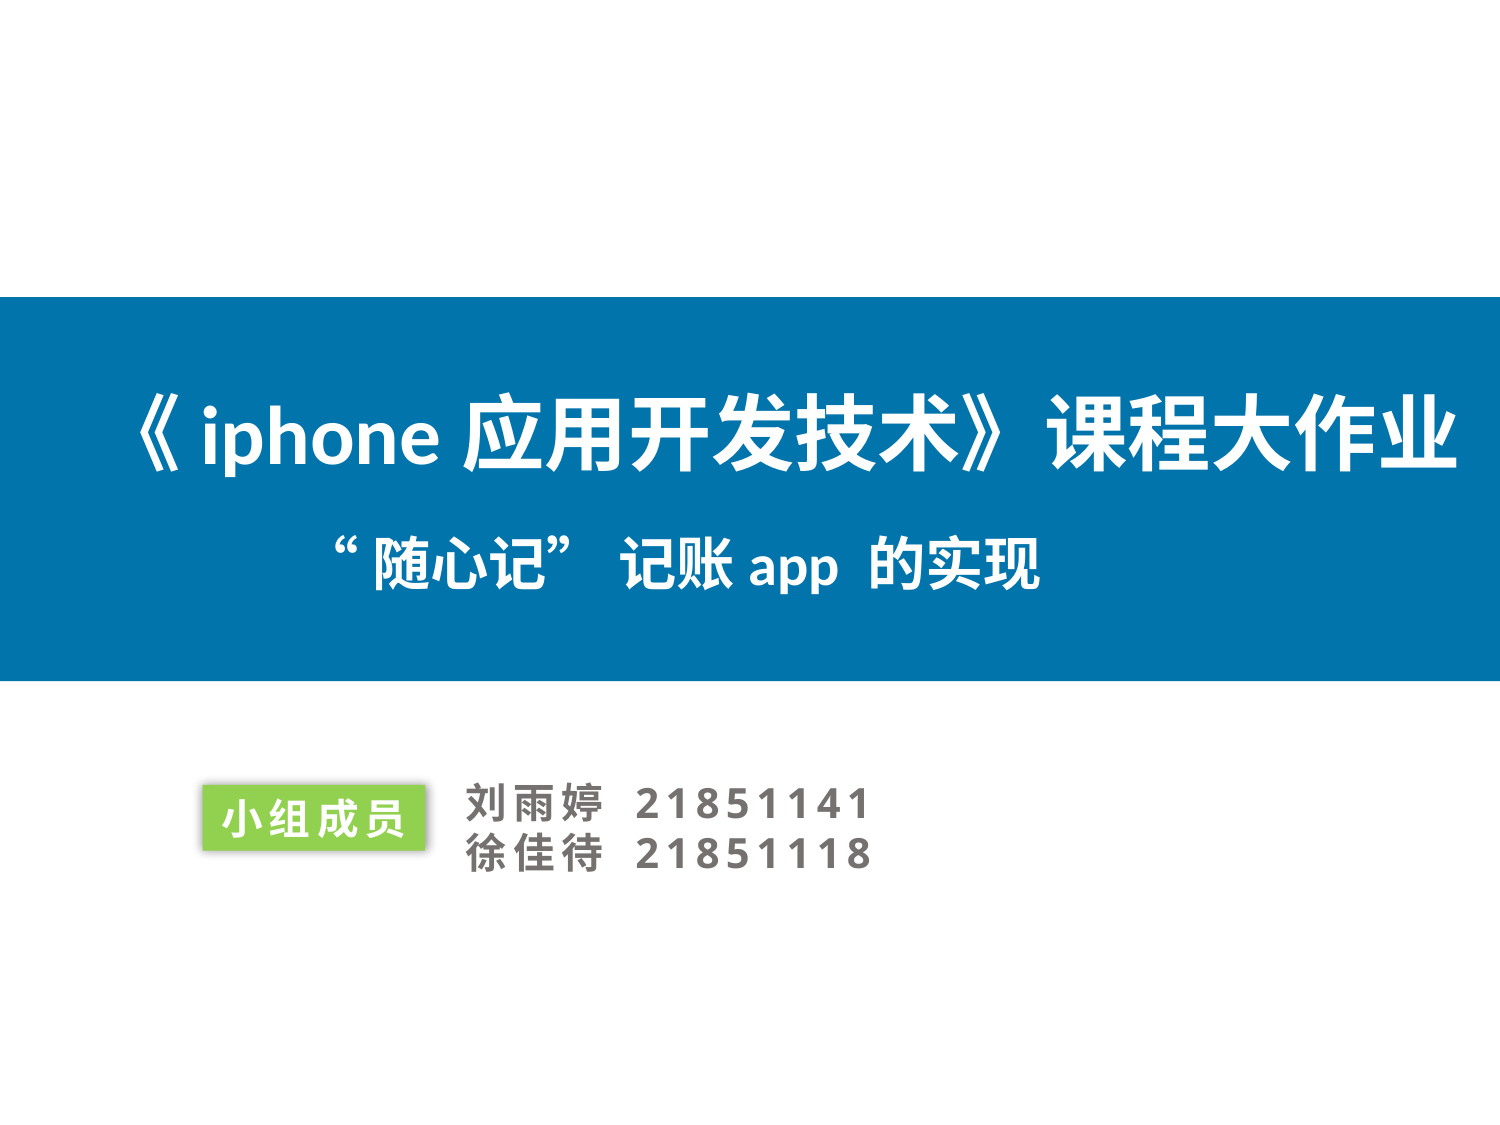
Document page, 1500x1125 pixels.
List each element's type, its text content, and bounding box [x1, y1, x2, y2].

text_box 《iphone应用开发技术》课程大作业 “随心记” 记账app 的实现 [0, 296, 1500, 682]
text_box 刘雨婷 21851141 徐佳待 21851118 [425, 769, 922, 885]
text_box 小组成员 [202, 784, 425, 852]
